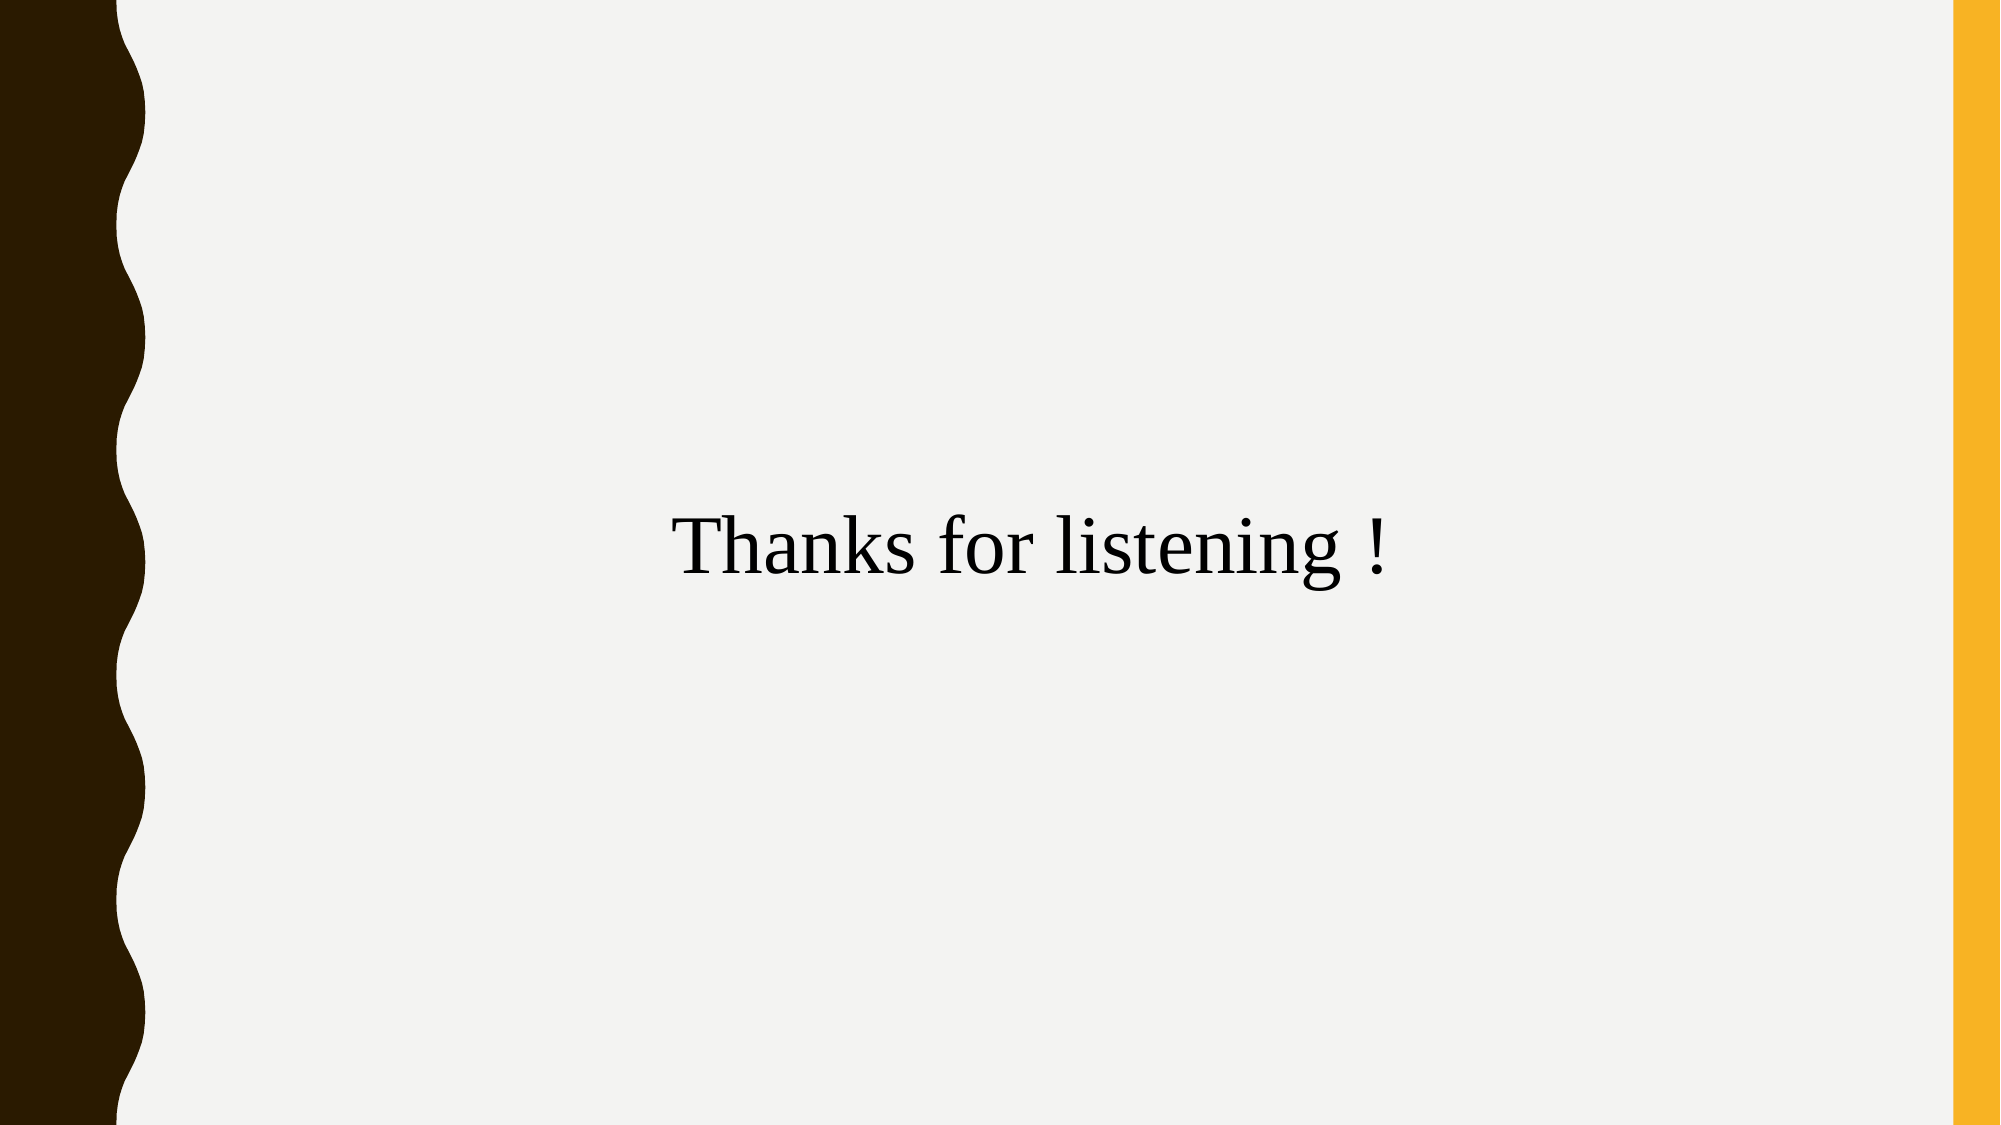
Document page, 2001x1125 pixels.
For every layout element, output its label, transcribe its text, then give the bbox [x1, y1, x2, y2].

text_box Thanks for listening ! [656, 482, 1407, 598]
